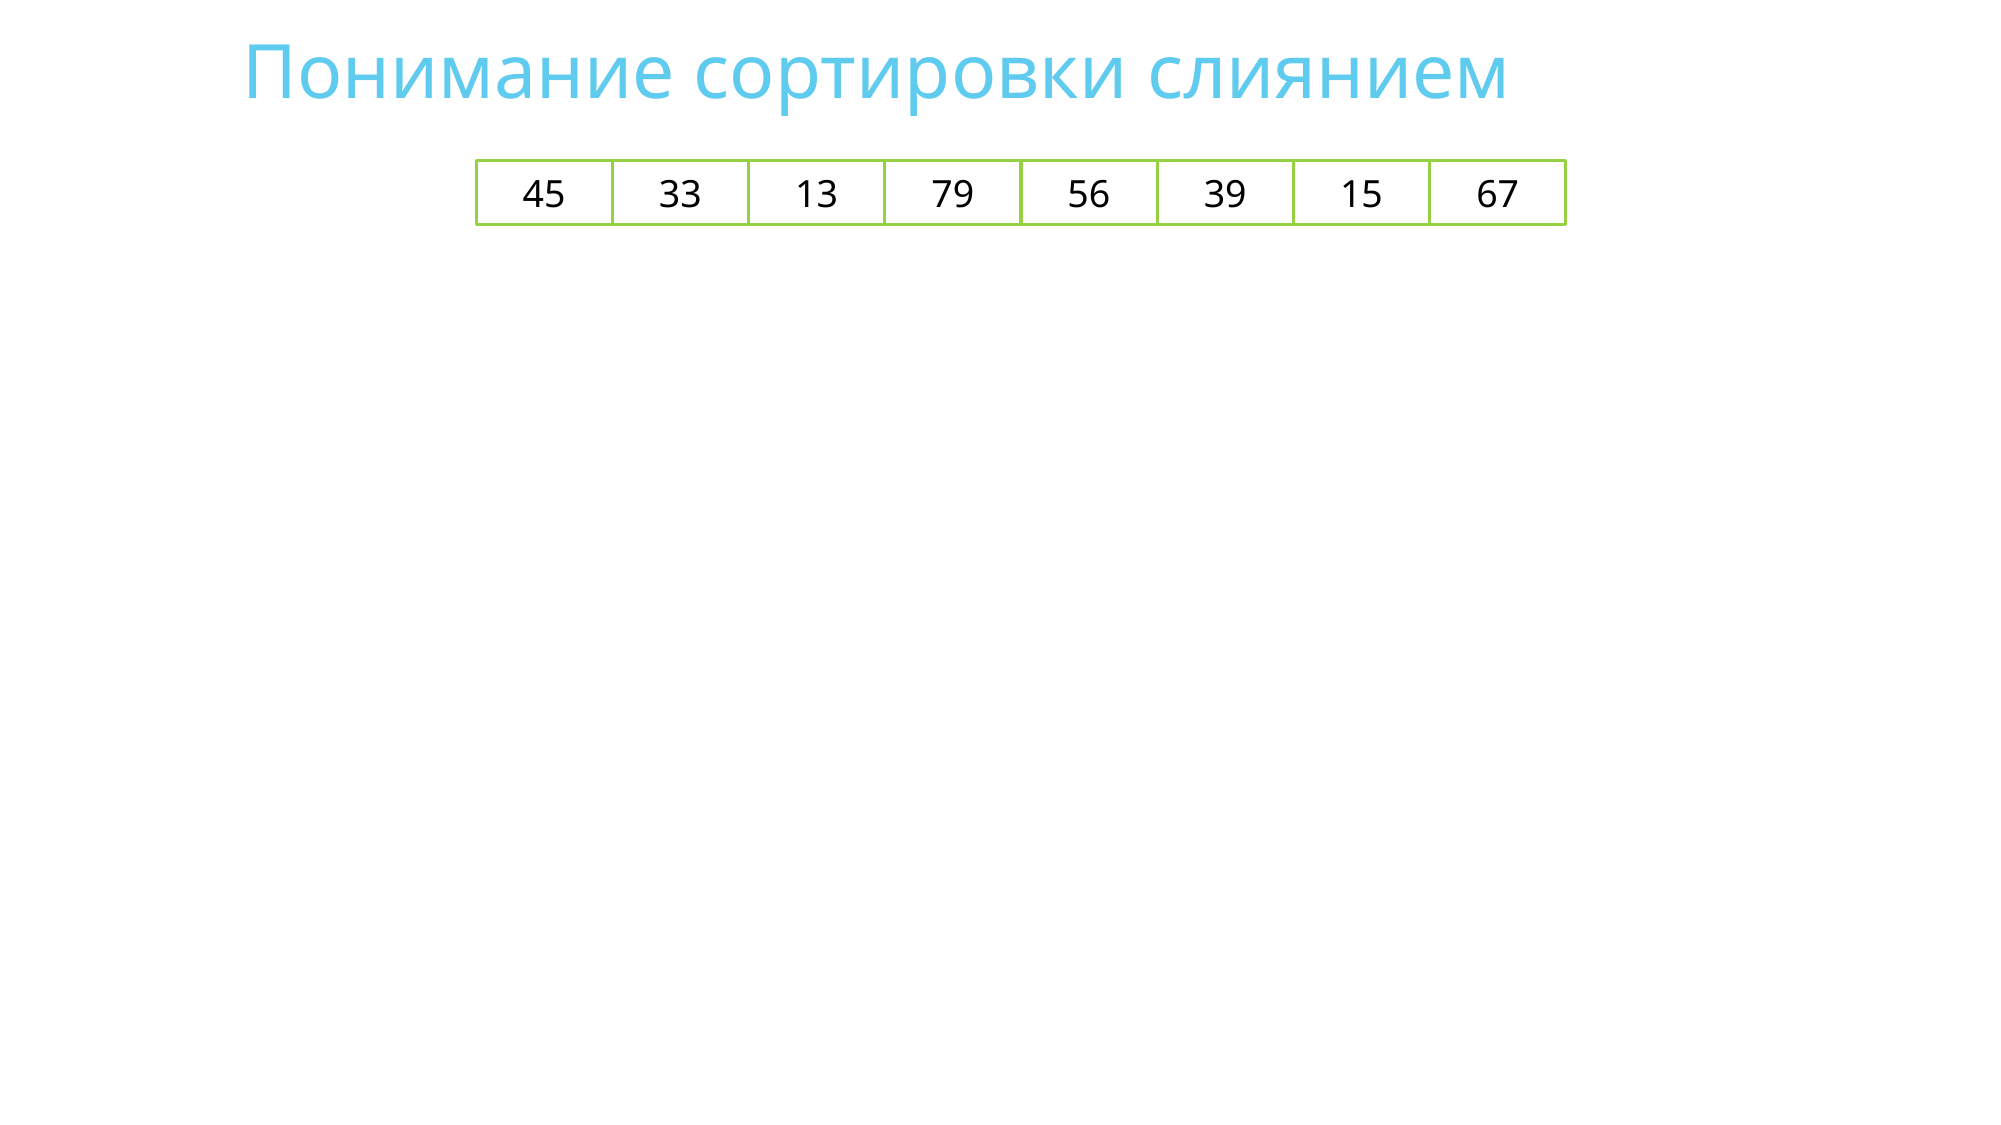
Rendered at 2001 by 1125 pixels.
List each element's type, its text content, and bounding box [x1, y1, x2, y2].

text_box 79 [883, 159, 1019, 226]
text_box 33 [611, 159, 747, 226]
text_box 45 [475, 159, 611, 226]
text_box 13 [747, 159, 883, 226]
text_box 67 [1428, 159, 1567, 226]
title Понимание сортировки слиянием [227, 15, 1638, 161]
text_box 56 [1019, 159, 1156, 226]
text_box 39 [1156, 159, 1292, 226]
text_box 15 [1292, 159, 1428, 226]
